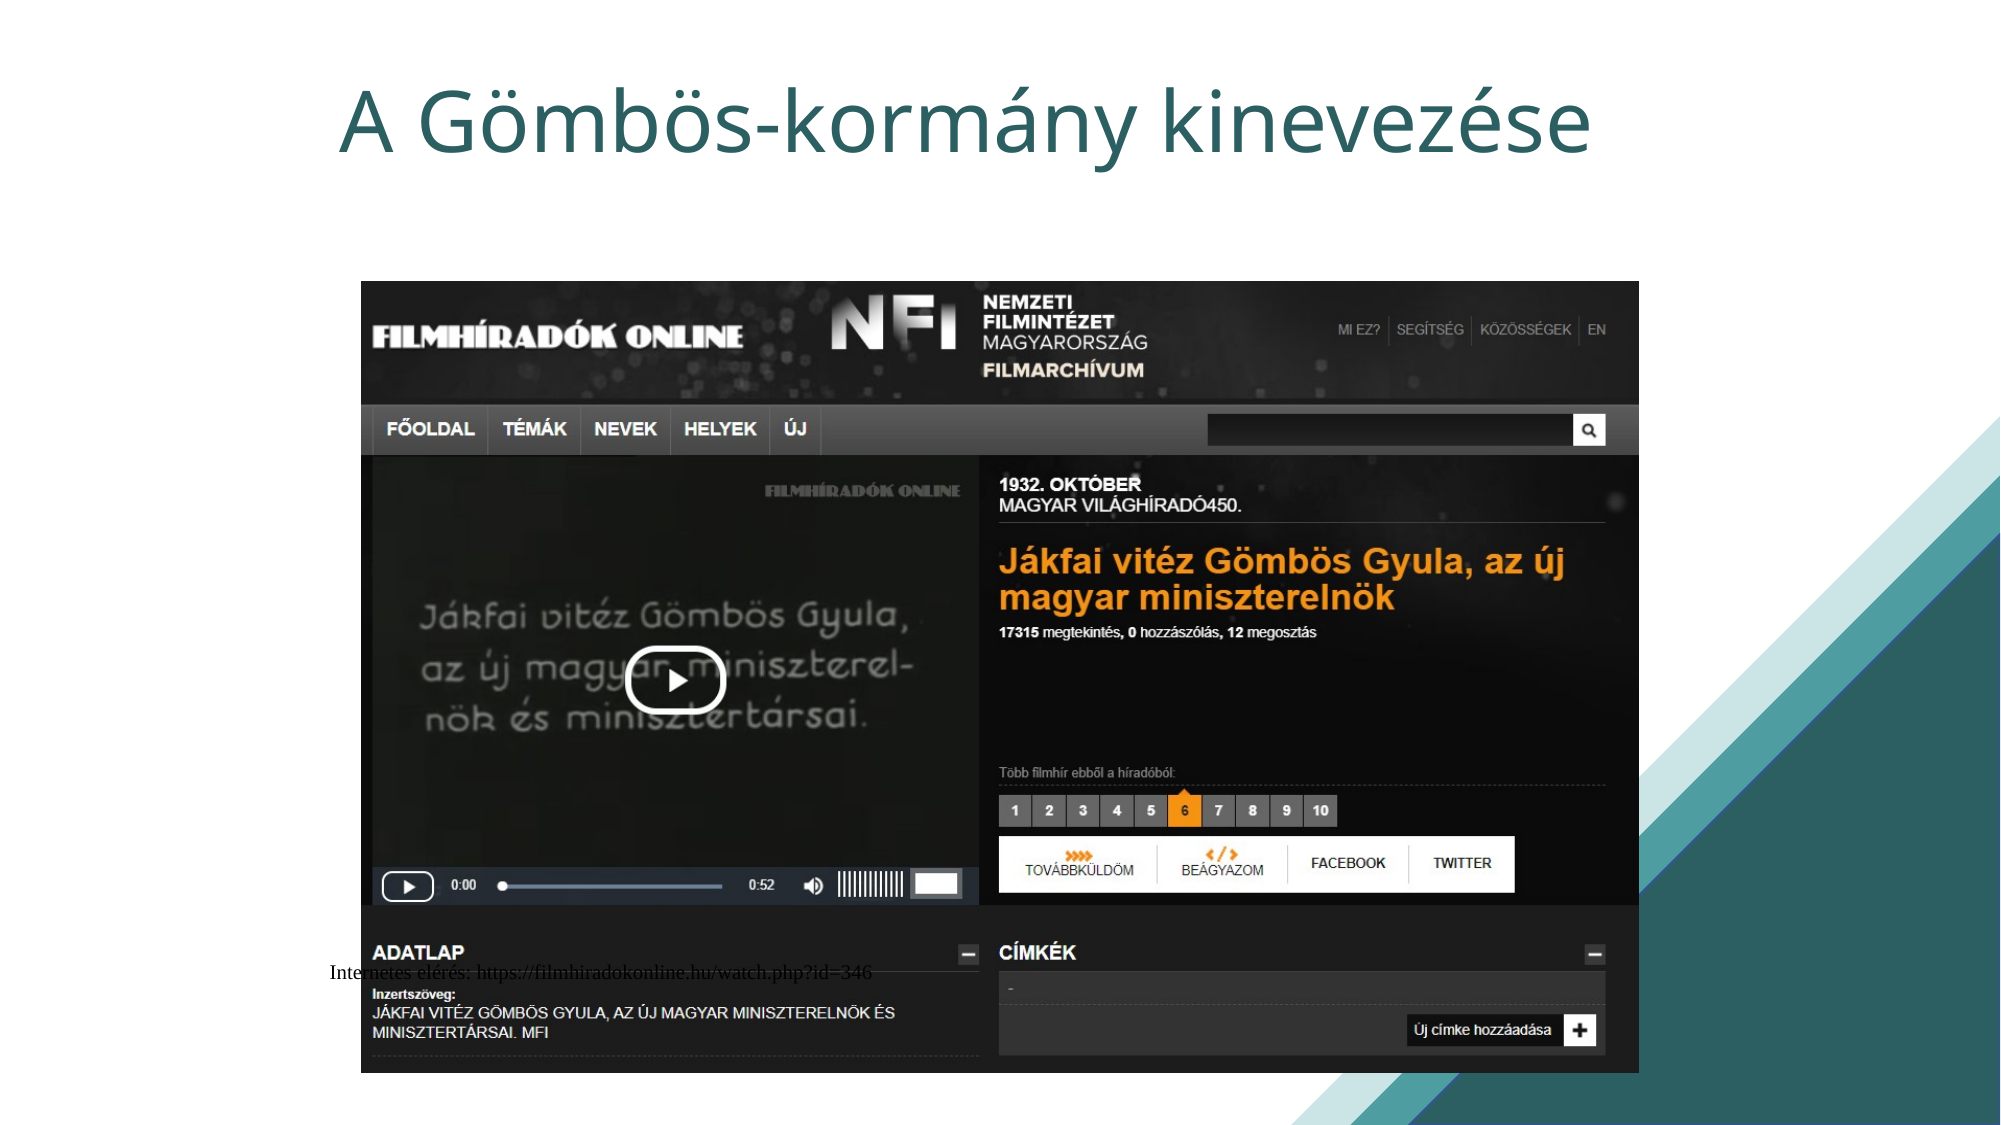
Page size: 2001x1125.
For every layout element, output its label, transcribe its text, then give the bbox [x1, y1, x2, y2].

text_box Internetes elérés: https://filmhiradokonline.hu/watch.php?id=346 [314, 951, 361, 992]
title A Gömbös-kormány kinevezése [324, 31, 1675, 218]
picture [361, 281, 1639, 1073]
